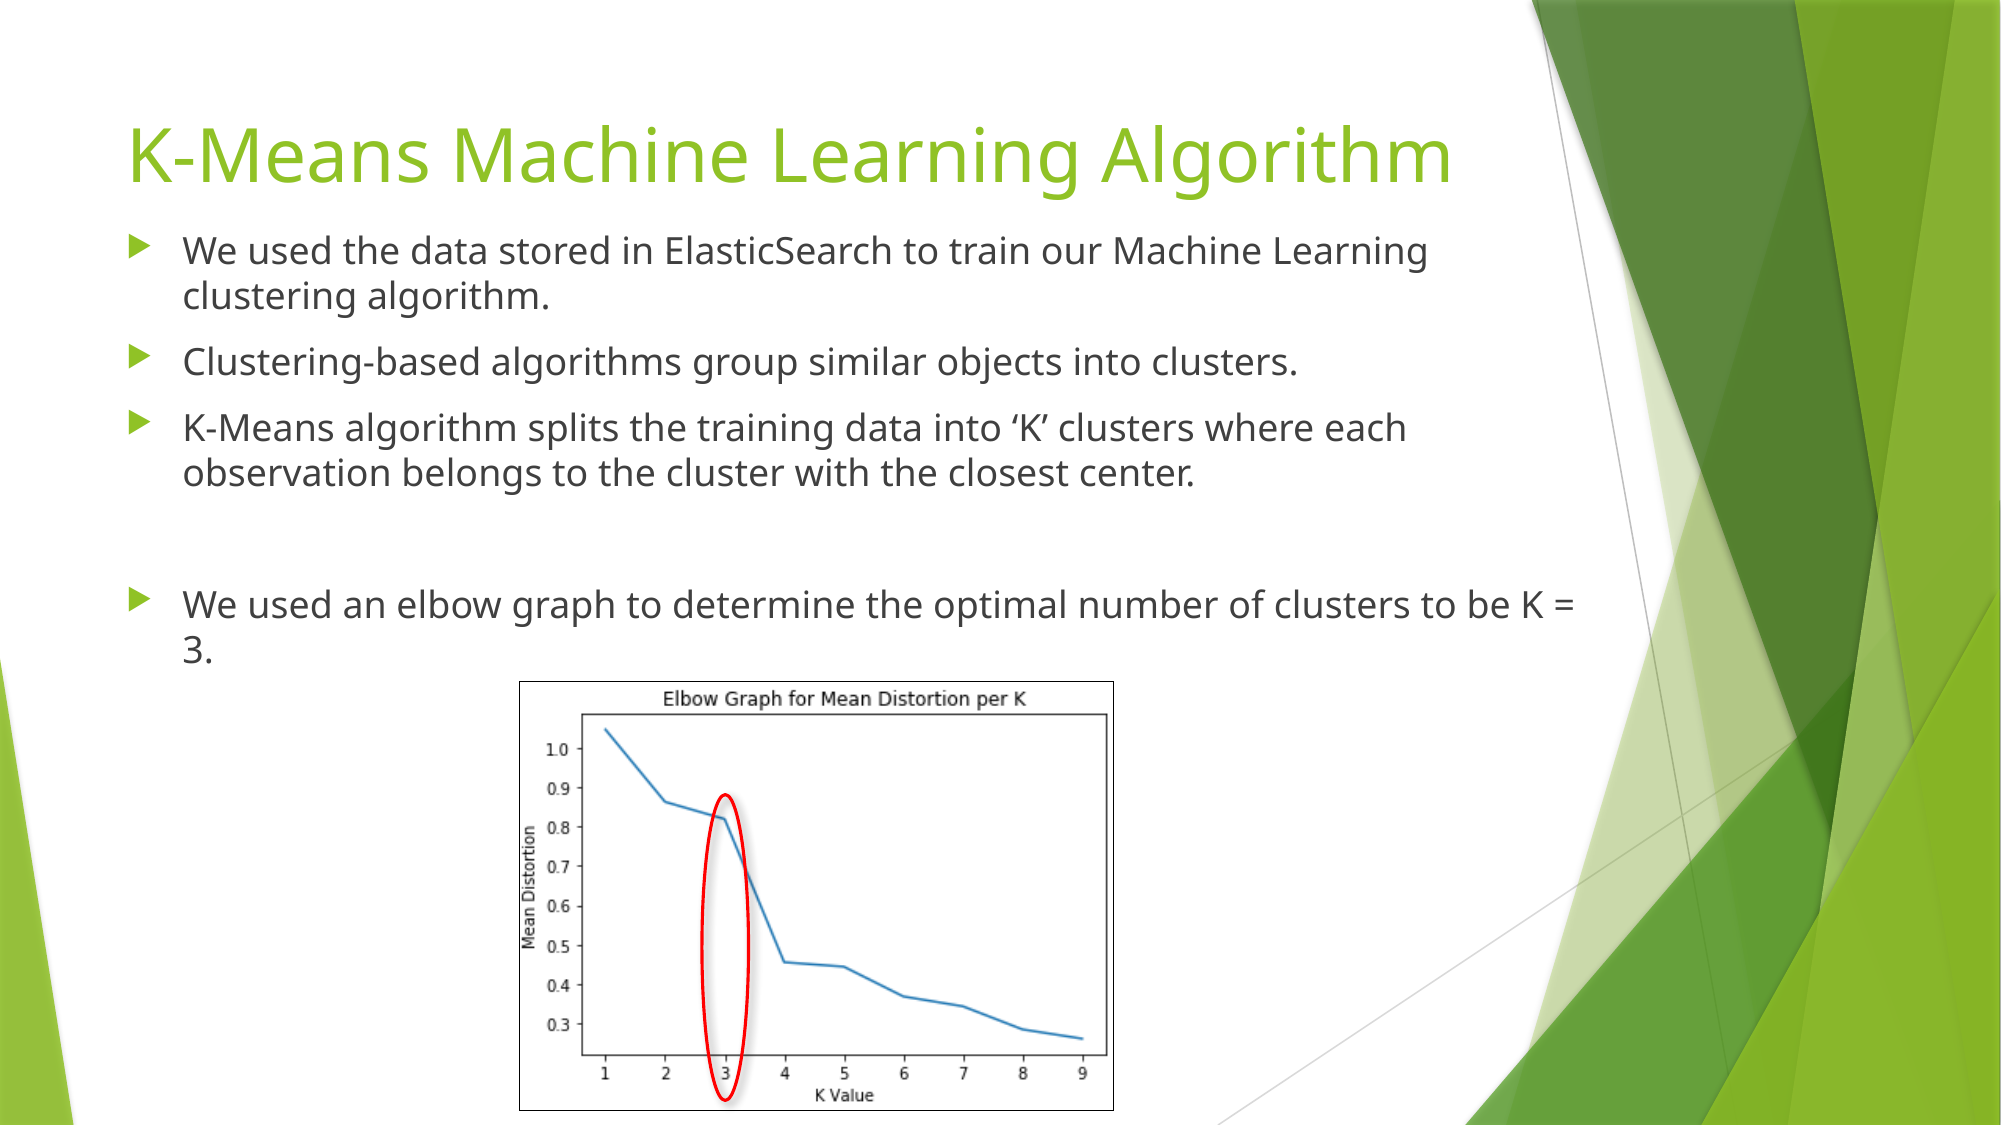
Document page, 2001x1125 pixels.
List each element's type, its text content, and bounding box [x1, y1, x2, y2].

title K-Means Machine Learning Algorithm [111, 99, 1522, 219]
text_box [518, 680, 1114, 1112]
list We used the data stored in ElasticSearch to train our Machine Learning clustering algorithm. Clustering-based algorithms group similar objects into clusters. K-Means algorithm splits the training data into ‘K’ clusters where each observation belongs to the cluster with the closest center. We used an elbow graph to determine the optimal number of clusters to be K = 3. [111, 219, 1592, 992]
